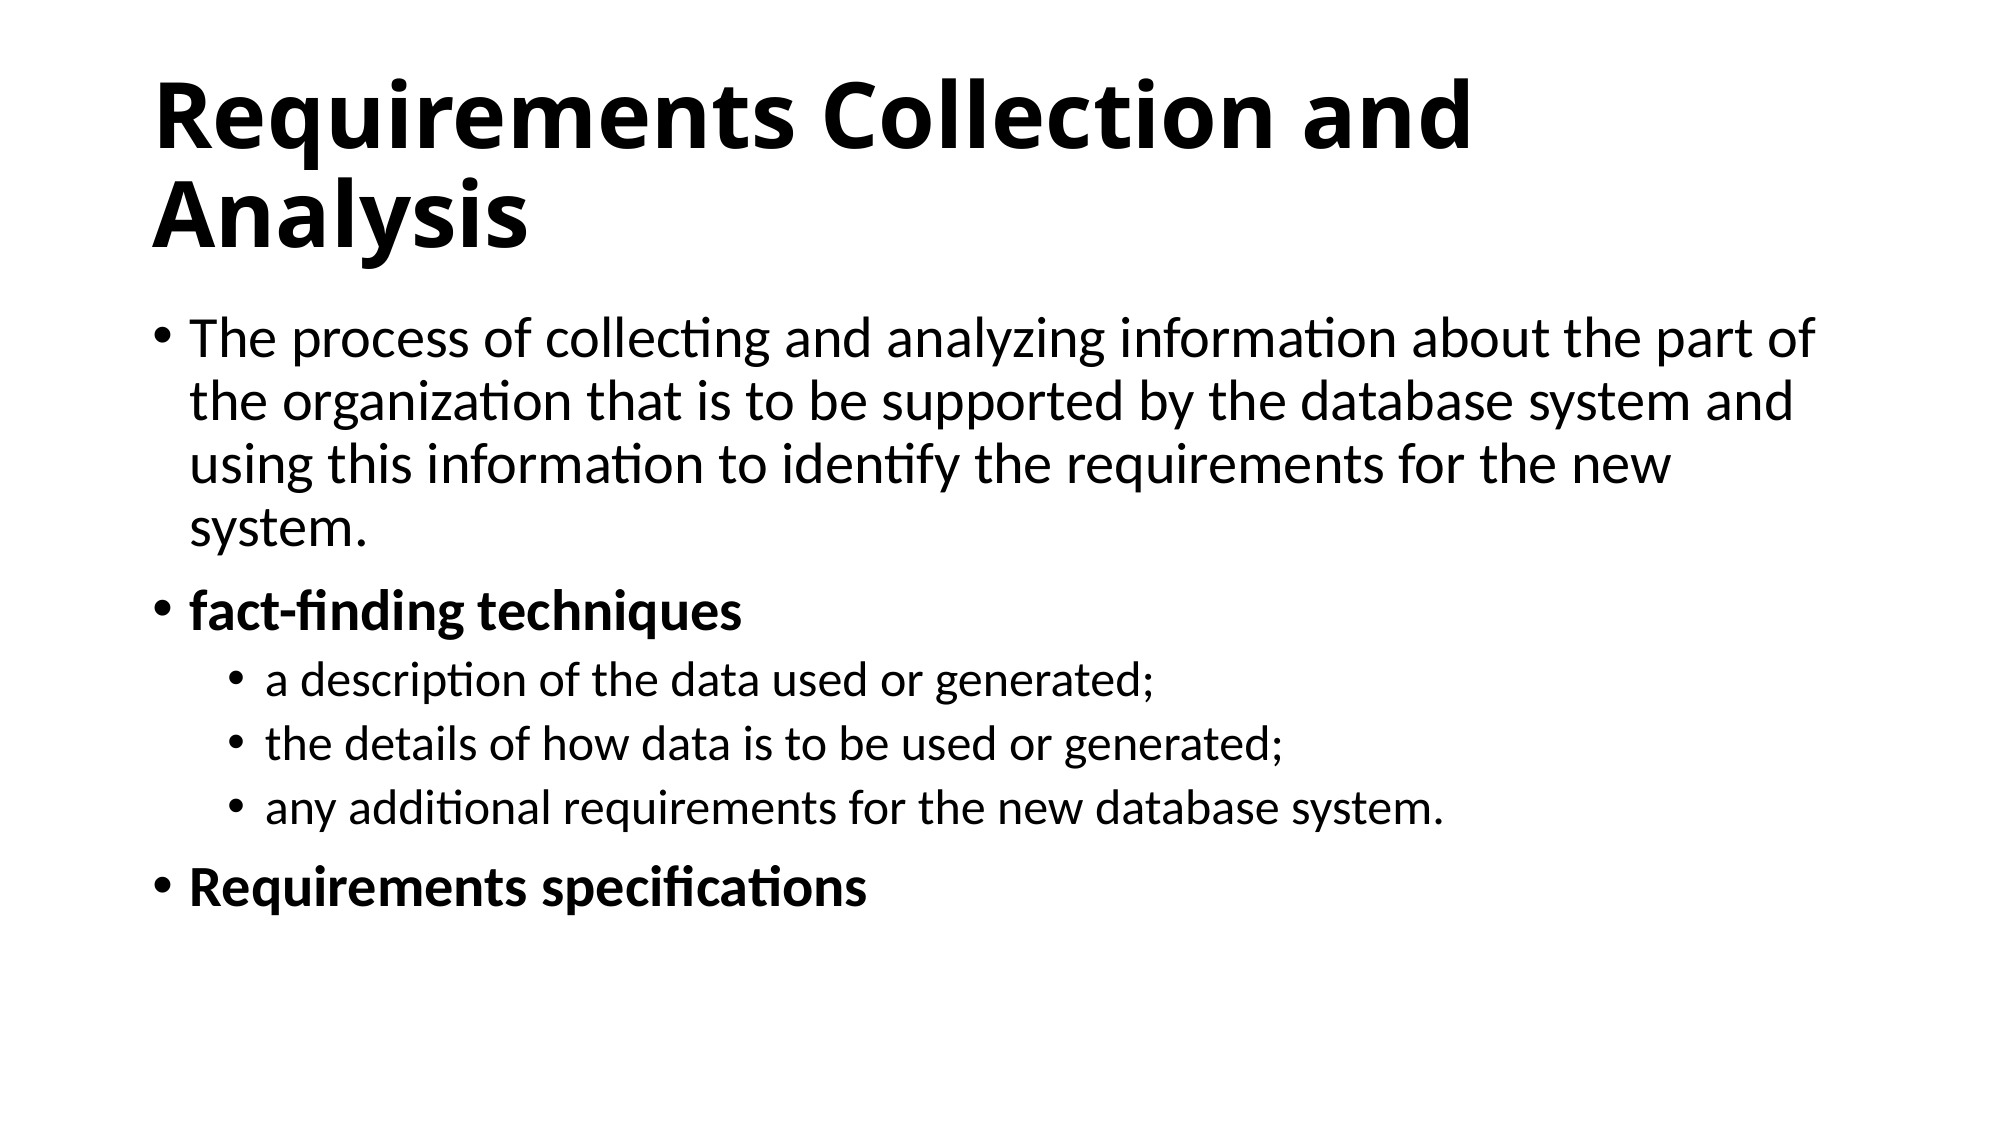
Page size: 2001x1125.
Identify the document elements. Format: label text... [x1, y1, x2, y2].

title Requirements Collection and Analysis [137, 59, 1863, 278]
list The process of collecting and analyzing information about the part of the organization that is to be supported by the database system and using this information to identify the requirements for the new system. fact-finding techniques a description of the data used or generated; the details of how data is to be used or generated; any additional requirements for the new database system. Requirements specifications [137, 299, 1863, 1014]
